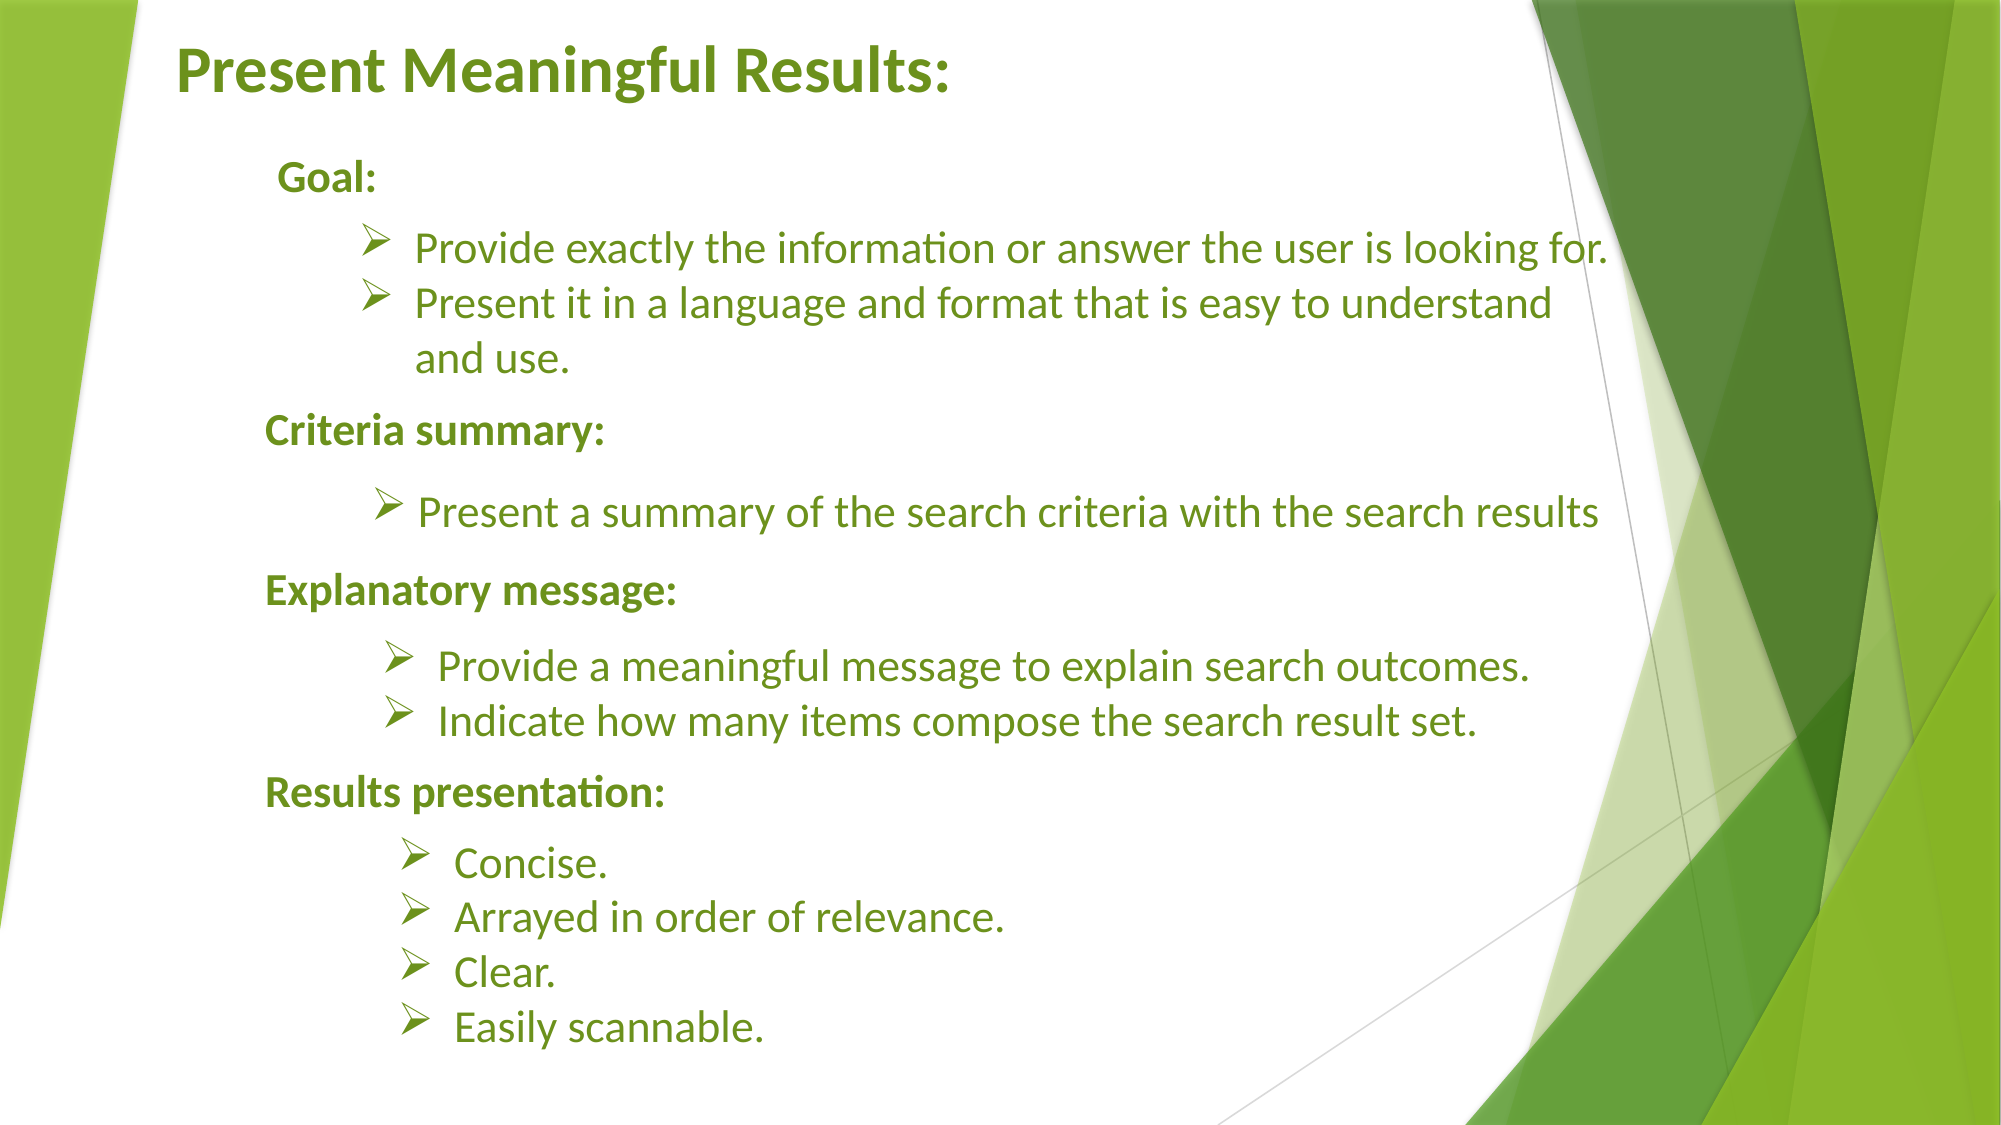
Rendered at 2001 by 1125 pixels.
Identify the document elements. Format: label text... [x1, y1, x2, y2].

text_box Goal: [200, 139, 953, 210]
text_box Explanatory message: [250, 551, 762, 622]
text_box Provide exactly the information or answer the user is looking for. Present it in a language and format that is easy to understand and use. [343, 210, 1631, 391]
text_box Present Meaningful Results: [161, 18, 1071, 114]
text_box Concise. Arrayed in order of relevance. Clear. Easily scannable. [383, 824, 1417, 1060]
text_box Criteria summary: [250, 392, 653, 462]
text_box Provide a meaningful message to explain search outcomes. Indicate how many items compose the search result set. [366, 627, 1608, 753]
text_box Present a summary of the search criteria with the search results [356, 474, 1644, 545]
text_box Results presentation: [250, 754, 701, 824]
